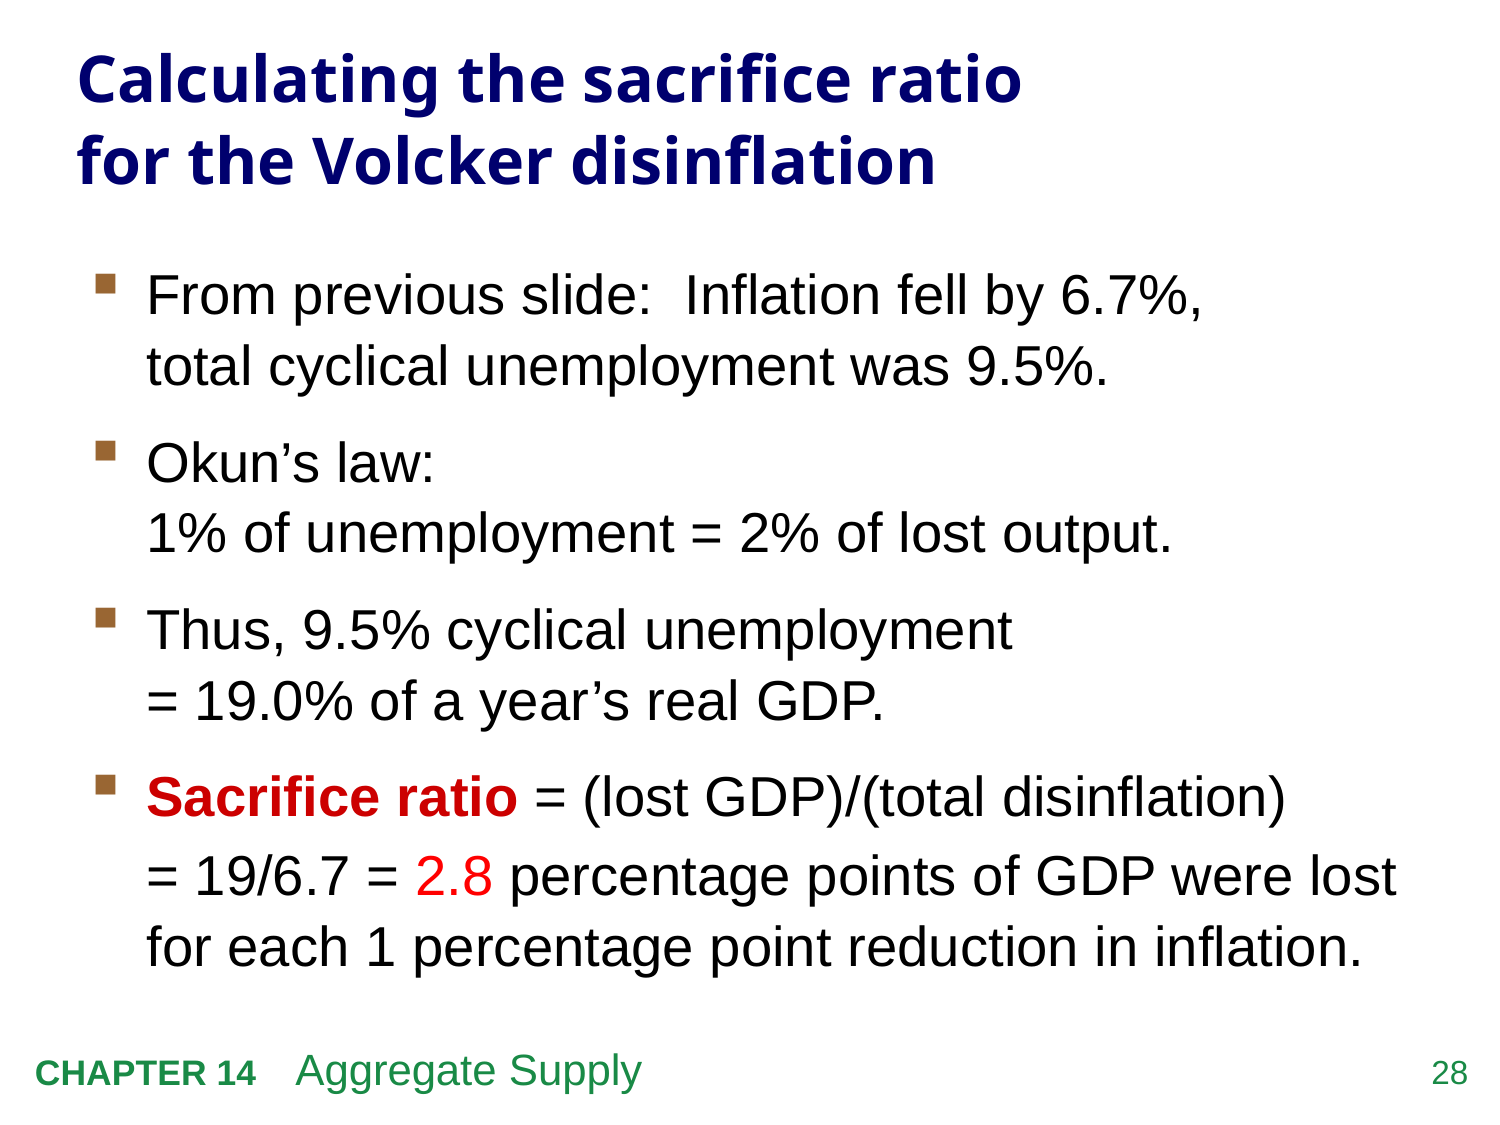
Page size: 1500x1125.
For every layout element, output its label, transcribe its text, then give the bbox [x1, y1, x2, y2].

list From previous slide: Inflation fell by 6.7%, total cyclical unemployment was 9.5%. Okun’s law: 1% of unemployment = 2% of lost output. Thus, 9.5% cyclical unemployment = 19.0% of a year’s real GDP. Sacrifice ratio = (lost GDP)/(total disinflation) = 19/6.7 = 2.8 percentage points of GDP were lost for each 1 percentage point reduction in inflation. [75, 247, 1425, 1022]
title Calculating the sacrifice ratio for the Volcker disinflation [76, 38, 1430, 193]
